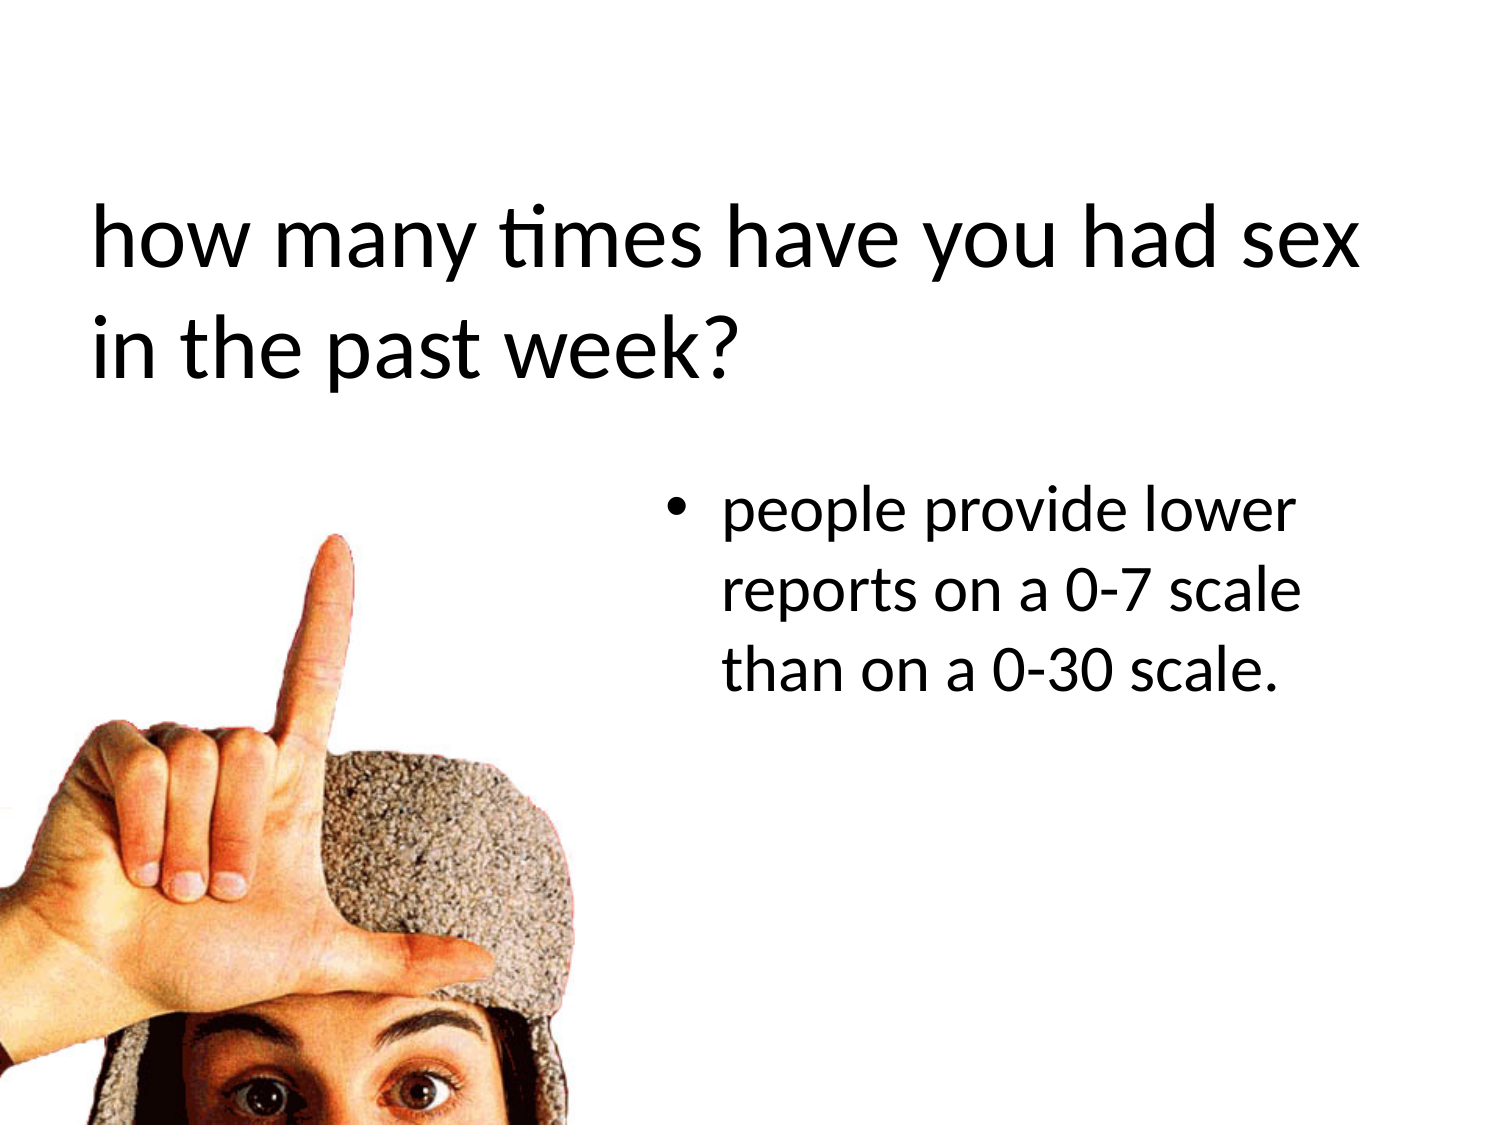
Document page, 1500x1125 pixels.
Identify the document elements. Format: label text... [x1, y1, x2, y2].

list people provide lower reports on a 0-7 scale than on a 0-30 scale. [650, 457, 1425, 1113]
title how many times have you had sex in the past week? [75, 152, 1425, 421]
picture [0, 520, 626, 1125]
